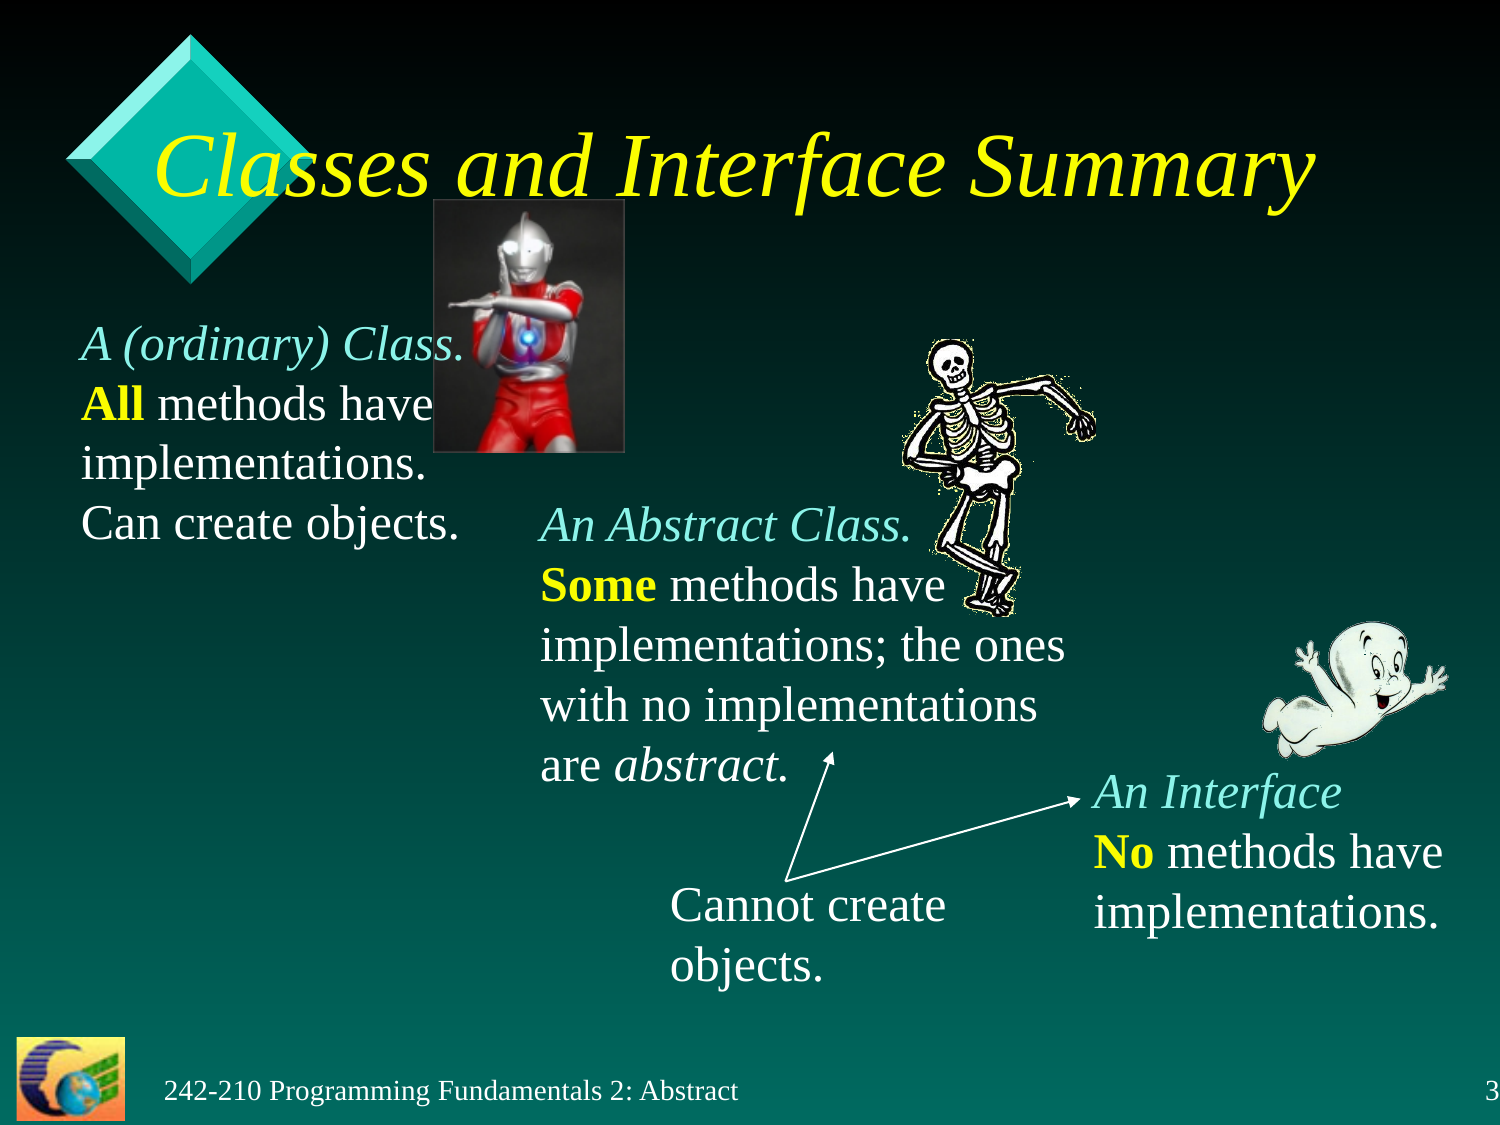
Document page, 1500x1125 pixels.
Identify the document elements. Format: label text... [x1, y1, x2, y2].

text_box An Interface No methods have implementations. [1078, 751, 1459, 947]
picture [902, 339, 1096, 617]
picture [433, 198, 625, 453]
picture [1253, 609, 1454, 771]
picture [16, 1037, 125, 1121]
text_box [785, 796, 1081, 882]
text_box Cannot create objects. [655, 864, 962, 1000]
text_box An Abstract Class. Some methods have implementations; the ones with no implementations are abstract. [525, 484, 1105, 799]
text_box A (ordinary) Class. All methods have implementations. Can create objects. [66, 302, 482, 558]
text_box [785, 751, 835, 881]
title Classes and Interface Summary [136, 68, 1415, 251]
